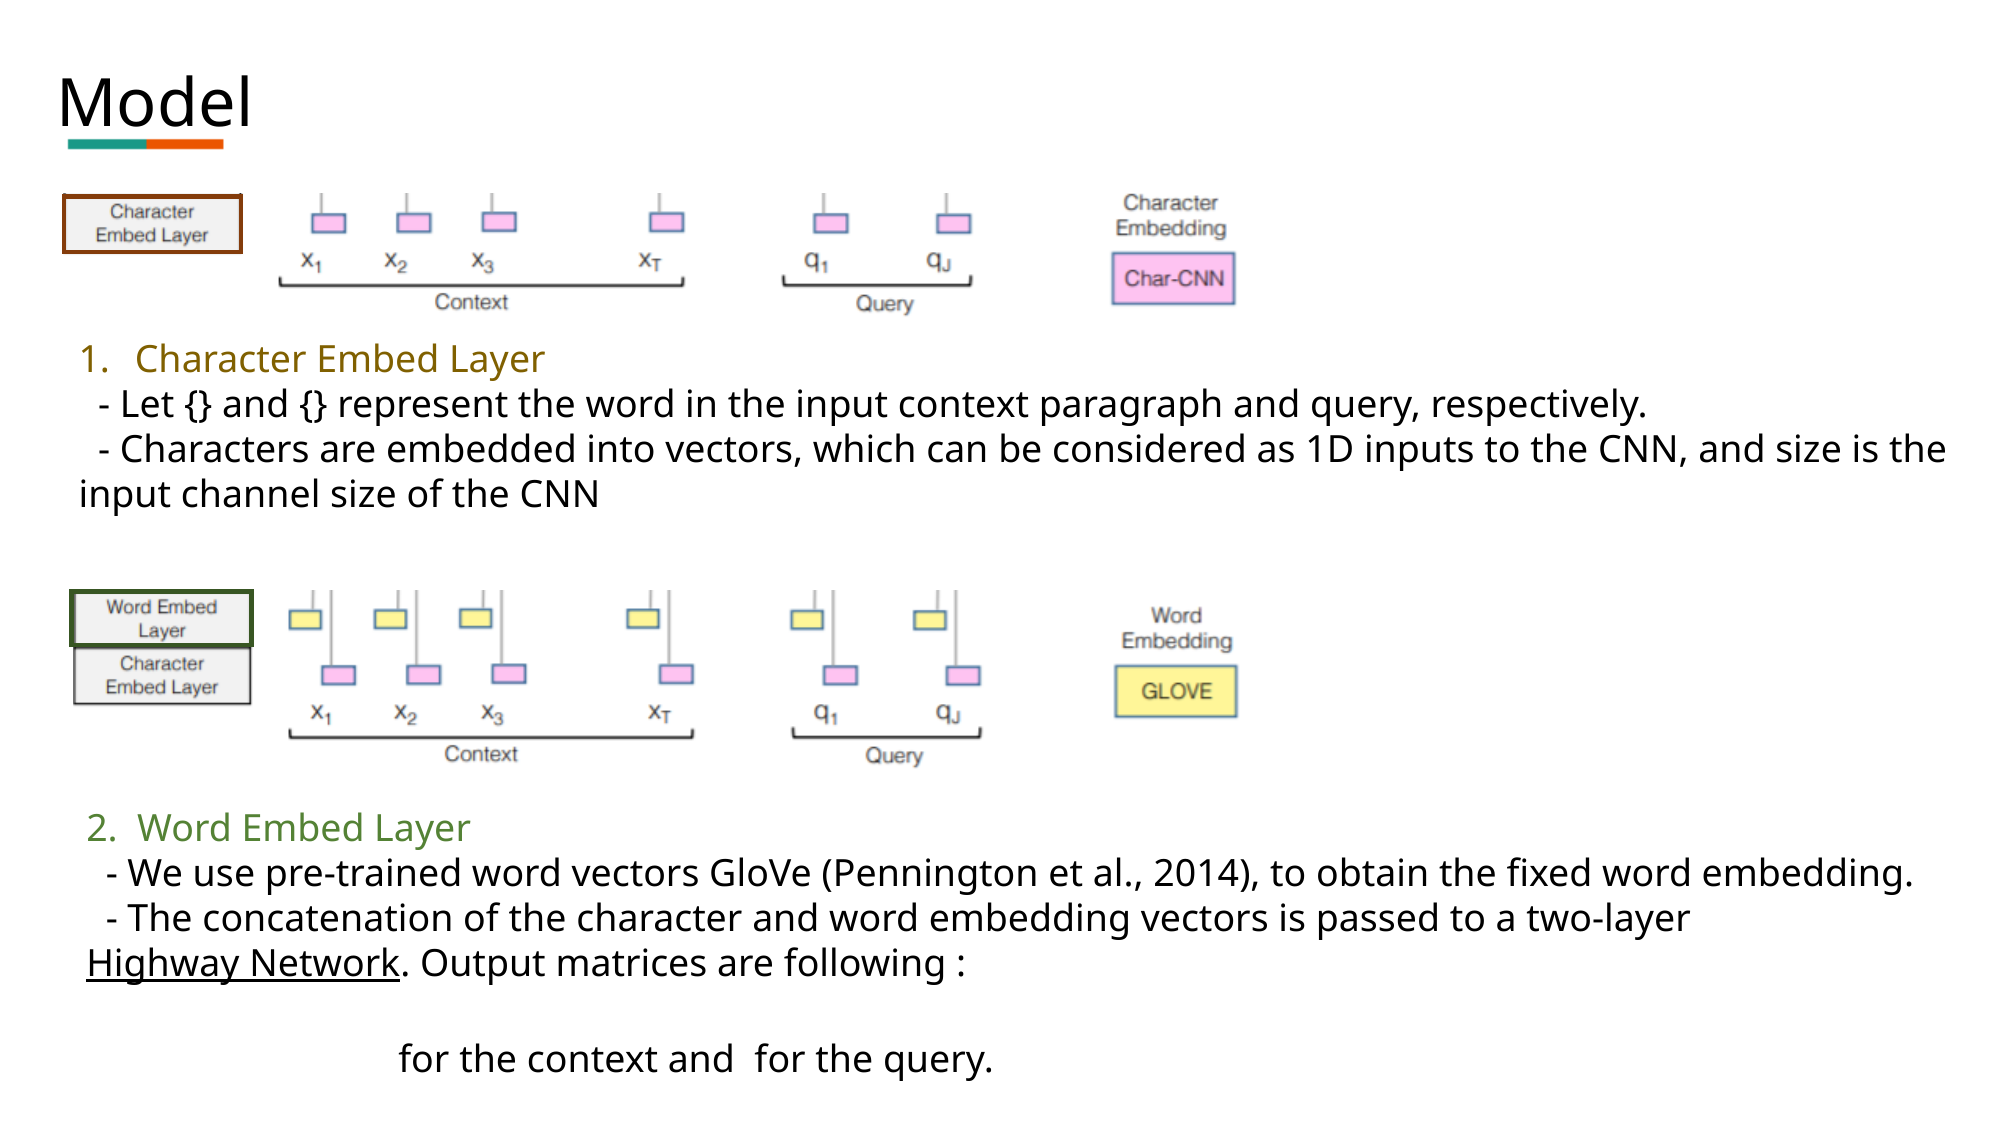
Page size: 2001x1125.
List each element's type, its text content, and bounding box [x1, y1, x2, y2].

picture [51, 128, 241, 156]
picture [73, 590, 1035, 780]
picture [1103, 596, 1251, 732]
text_box Model [41, 52, 1959, 148]
picture [63, 193, 1035, 328]
picture [1107, 180, 1249, 316]
